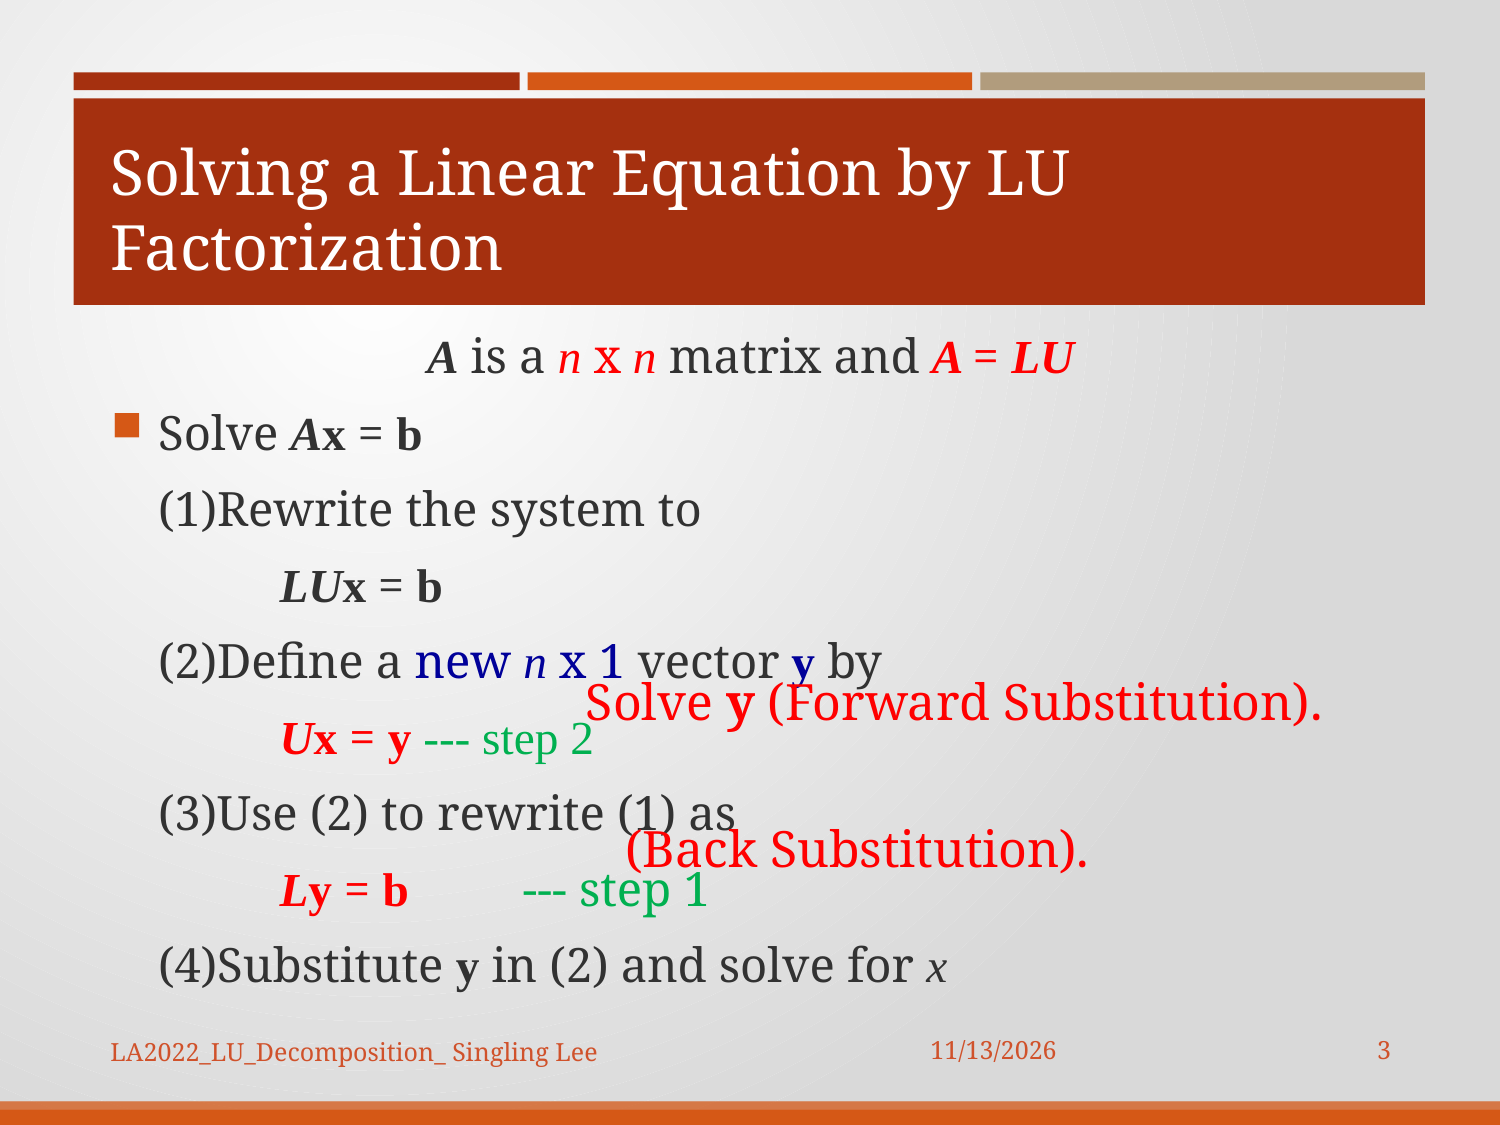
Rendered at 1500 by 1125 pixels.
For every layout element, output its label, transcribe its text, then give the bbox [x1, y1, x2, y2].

list A is a n x n matrix and A = LU Solve Ax = b (1)Rewrite the system to LUx = b (2)Define a new n x 1 vector y by Ux = y --- step 2 (3)Use (2) to rewrite (1) as Ly = b --- step 1 (4)Substitute y in (2) and solve for x [95, 319, 1406, 1008]
text_box Solve y (Forward Substitution). [571, 663, 1338, 738]
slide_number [915, 1021, 1223, 1082]
text_box (Back Substitution). [610, 810, 1105, 886]
slide_number 3 [1248, 1021, 1406, 1082]
footer LA2022_LU_Decomposition_ Singling Lee [95, 1021, 890, 1082]
title Solving a Linear Equation by LU Factorization [95, 112, 1406, 291]
